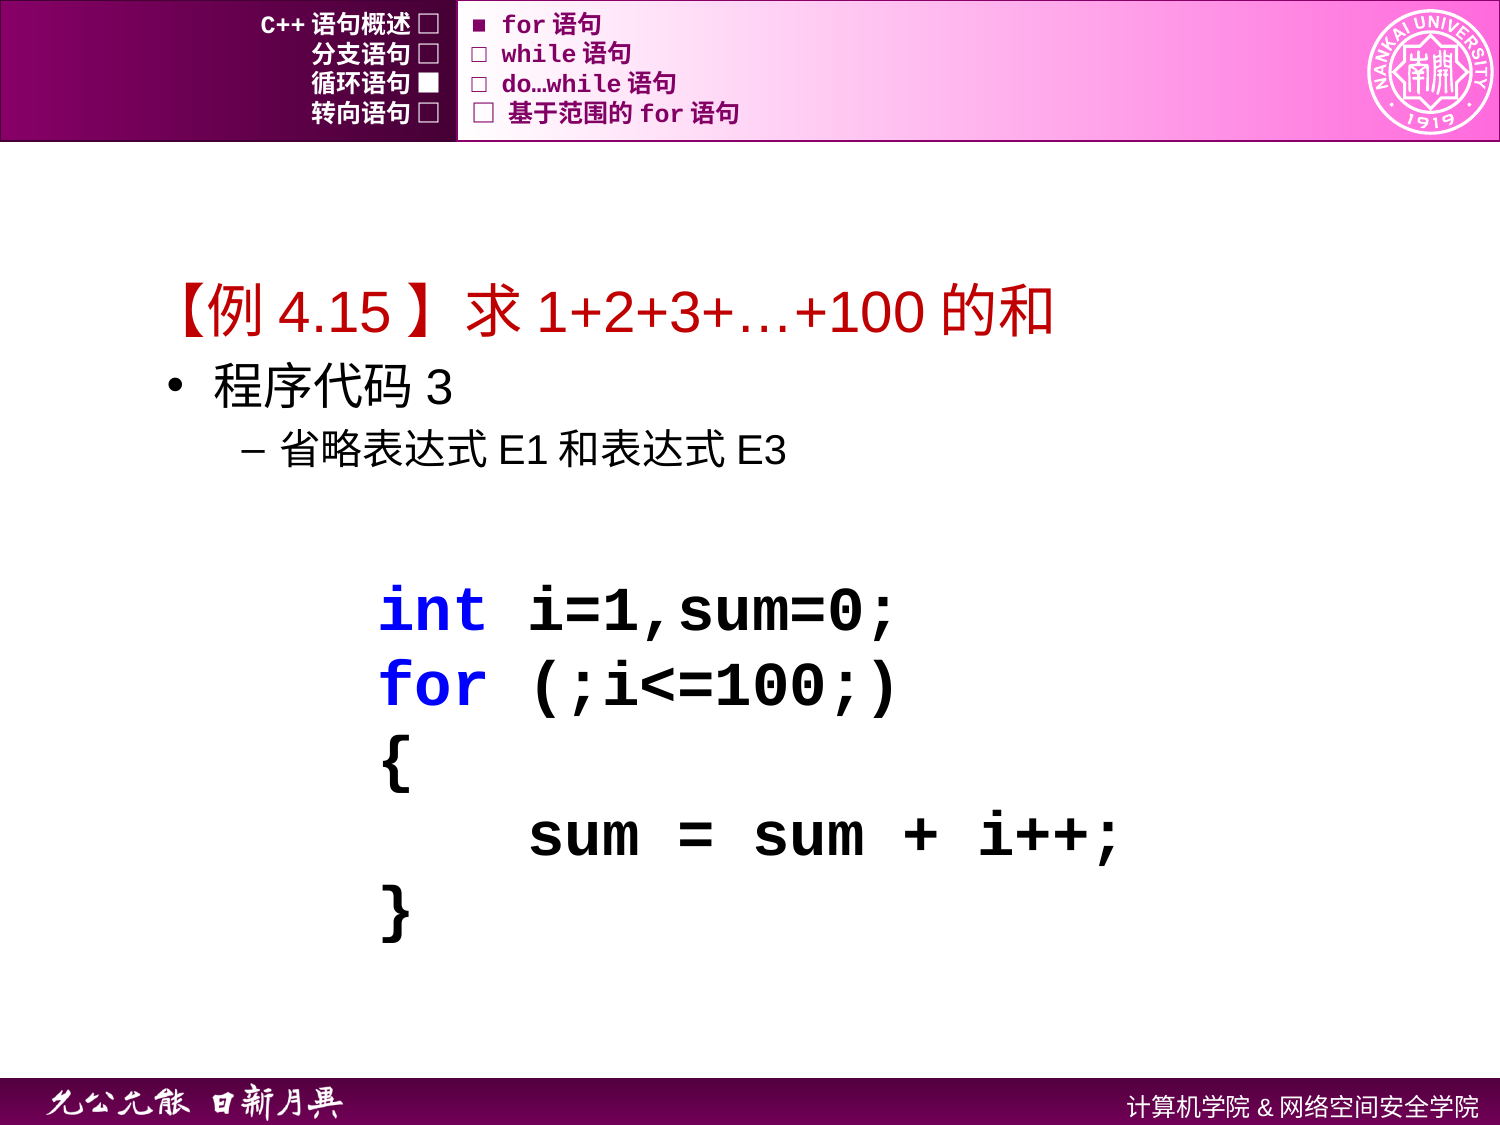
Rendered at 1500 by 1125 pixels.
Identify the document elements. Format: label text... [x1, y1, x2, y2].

text_box 转向语句 □ [0, 95, 455, 129]
picture [374, 562, 1130, 952]
text_box C++语句概述 □ [0, 7, 455, 36]
list 【例4.15】求1+2+3+…+100的和 程序代码3 省略表达式E1和表达式E3 [76, 266, 1415, 516]
text_box ■ for语句 [455, 7, 1361, 36]
text_box 分支语句 □ [0, 36, 455, 66]
text_box □ while语句 [455, 36, 1361, 66]
text_box 循环语句 ■ [0, 66, 455, 95]
picture [35, 1081, 356, 1122]
text_box □ do…while语句 [455, 66, 1361, 95]
text_box □ 基于范围的for语句 [455, 95, 1361, 129]
